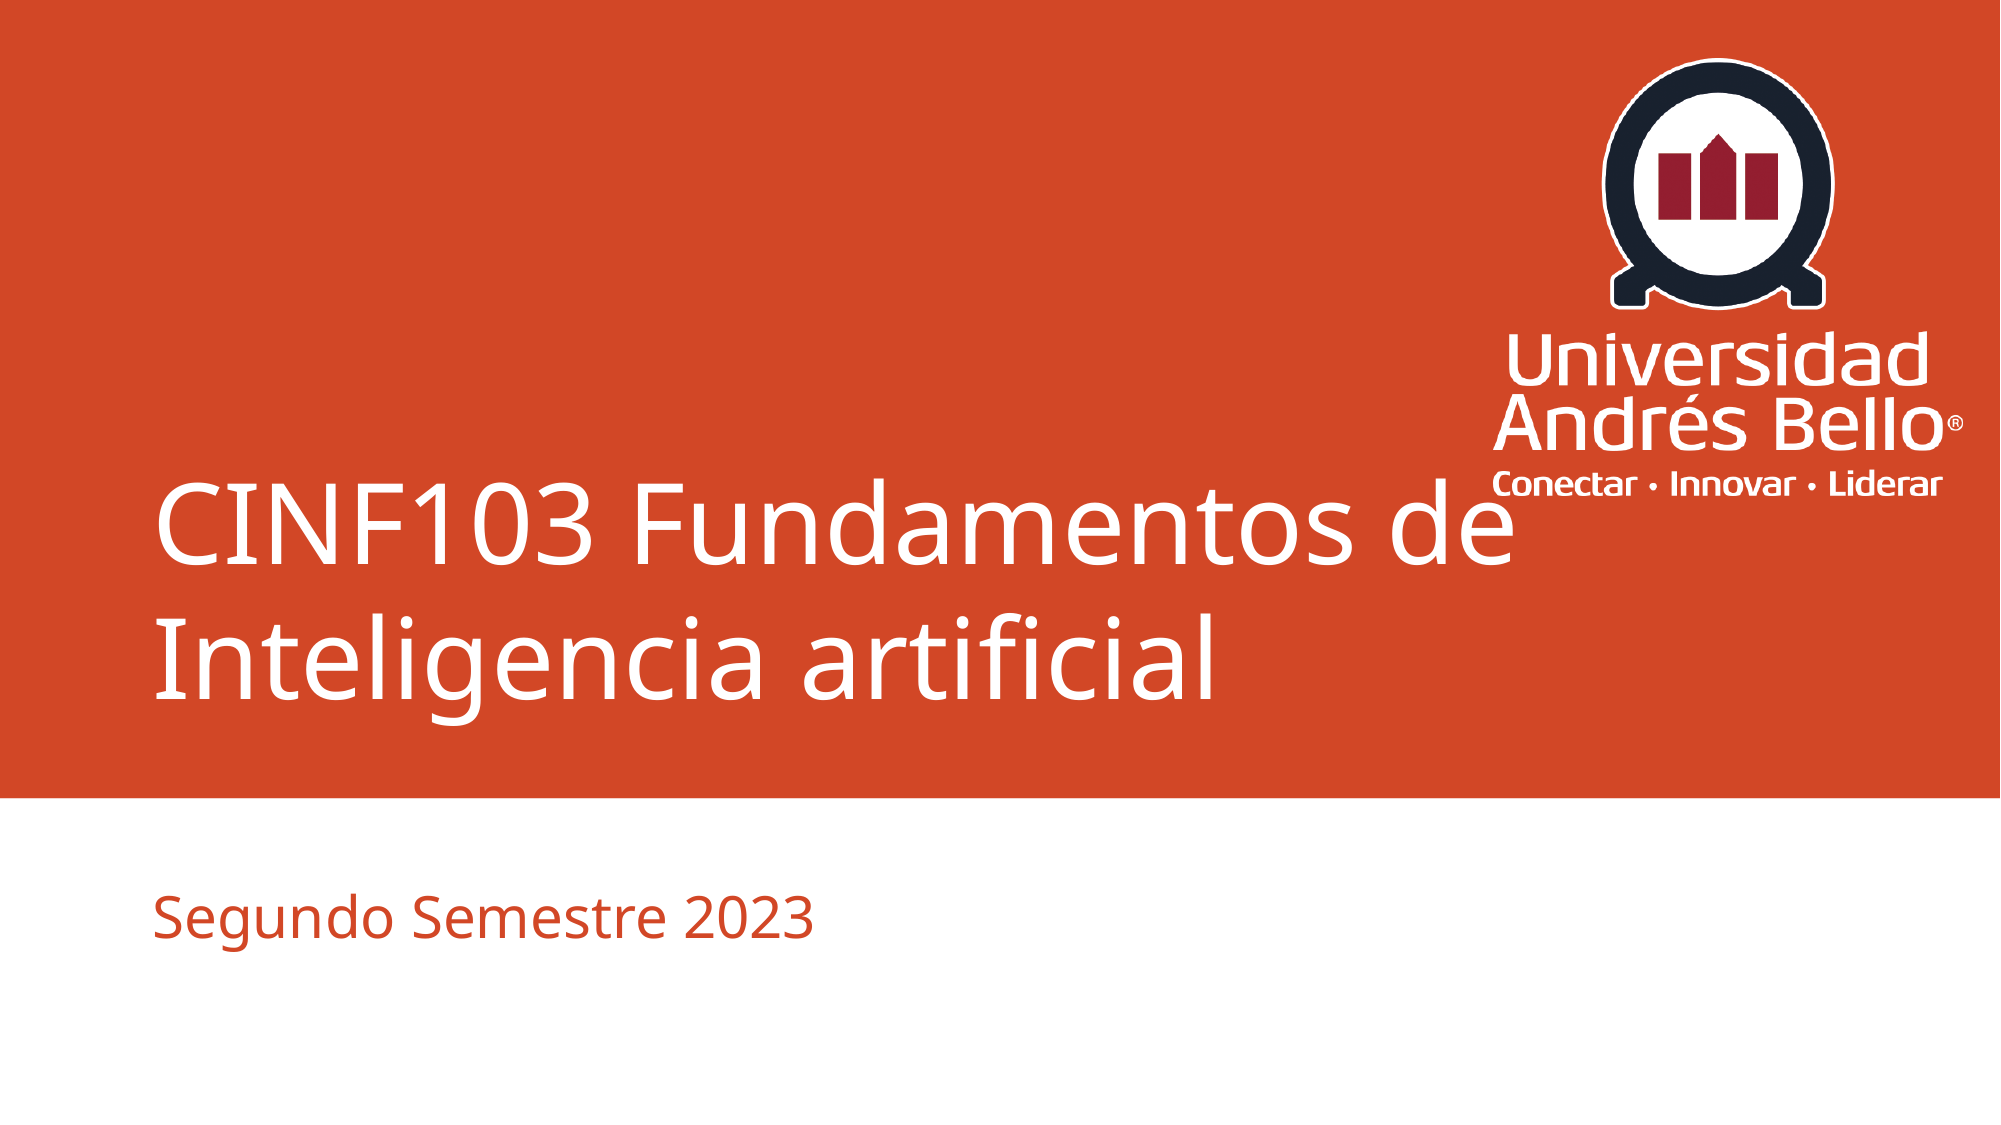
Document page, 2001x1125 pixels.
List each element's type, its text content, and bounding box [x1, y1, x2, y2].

subtitle Segundo Semestre 2023 [137, 838, 1238, 1025]
title CINF103 Fundamentos de Inteligencia artificial [137, 338, 1863, 730]
picture [1493, 58, 1963, 496]
